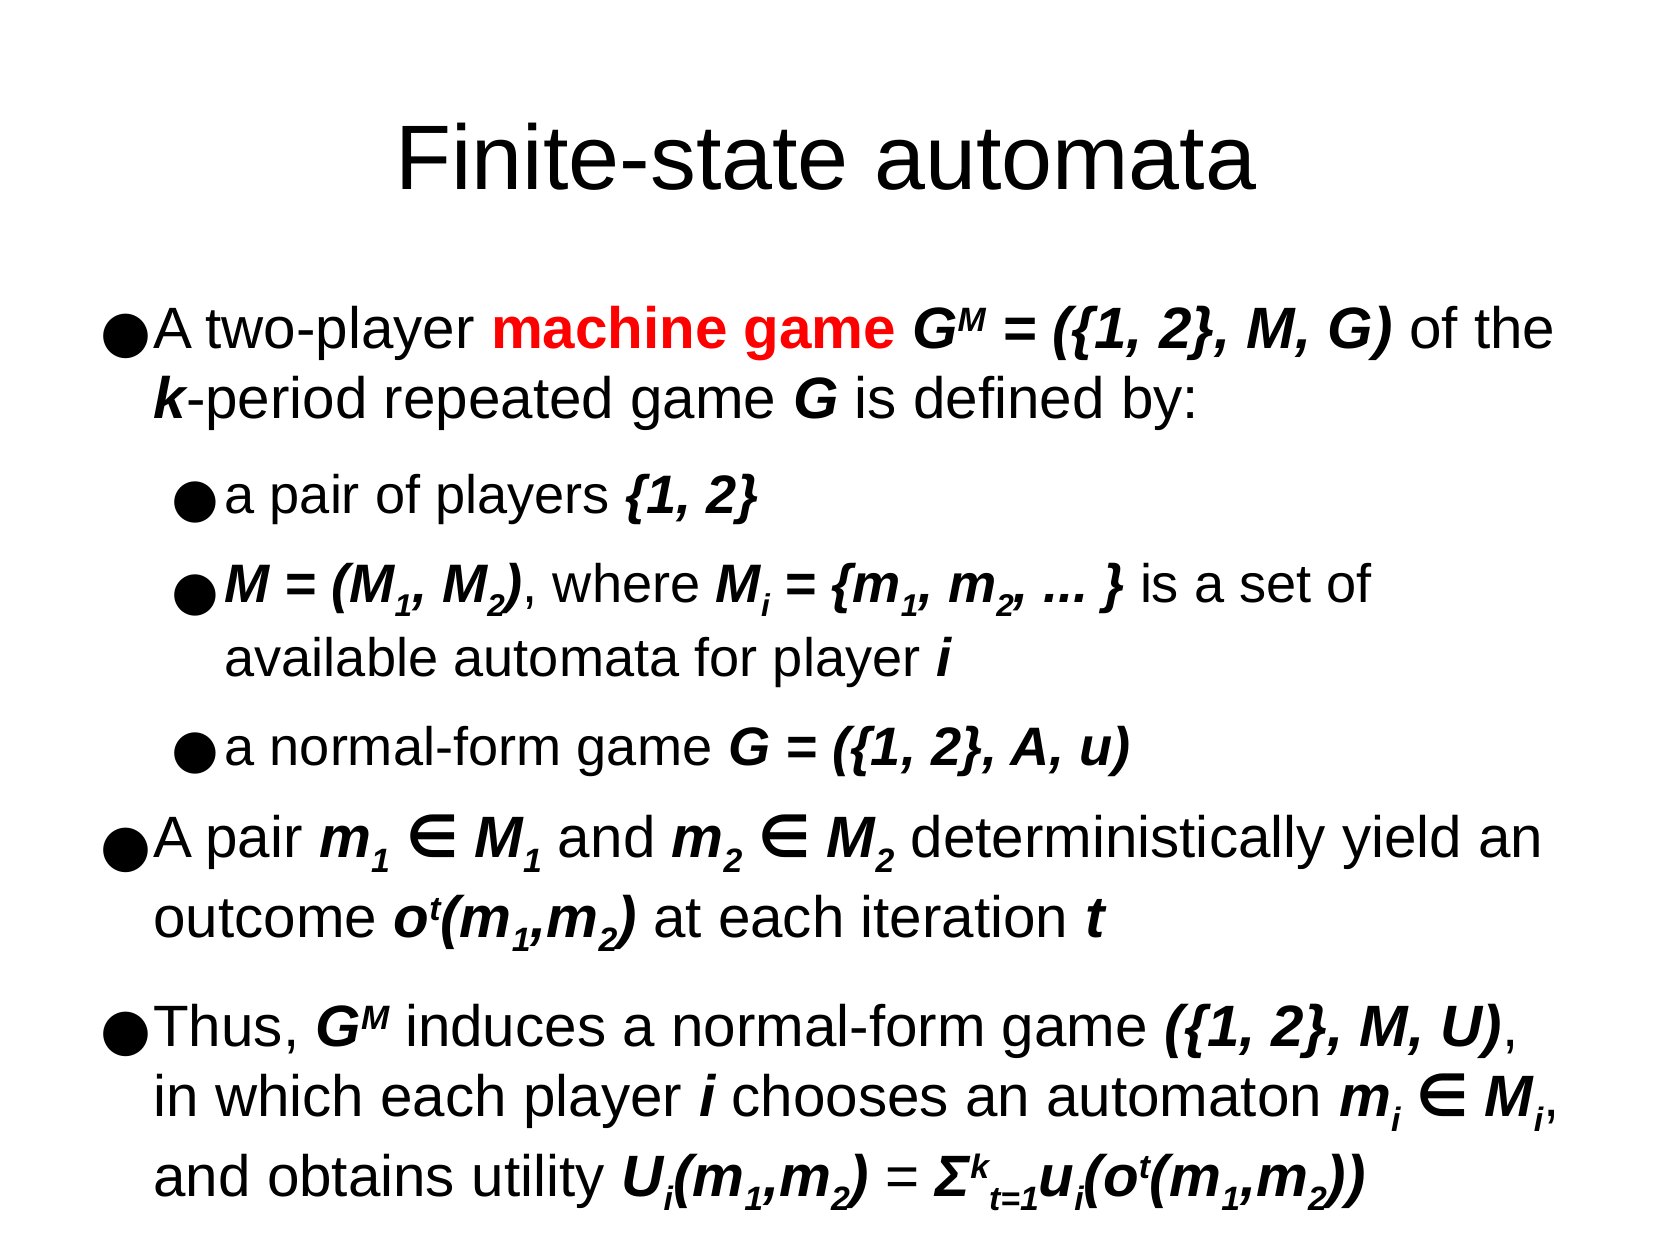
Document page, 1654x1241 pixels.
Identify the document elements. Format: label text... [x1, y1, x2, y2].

text_box Finite-state automata [82, 49, 1571, 257]
text_box A two-player machine game GM = ({1, 2}, M, G) of the k-period repeated game G is defined by: a pair of players {1, 2} M = (M1, M2), where Mi = {m1, m2, ... } is a set of available automata for player i a normal-form game G = ({1, 2}, A, u) A pair m1 ∈ M1 and m2 ∈ M2 deterministically yield an outcome ot(m1,m2) at each iteration t Thus, GM induces a normal-form game ({1, 2}, M, U), in which each player i chooses an automaton mi ∈ Mi, and obtains utility Ui(m1,m2) = Σkt=1ui(ot(m1,m2)) [82, 290, 1571, 1200]
